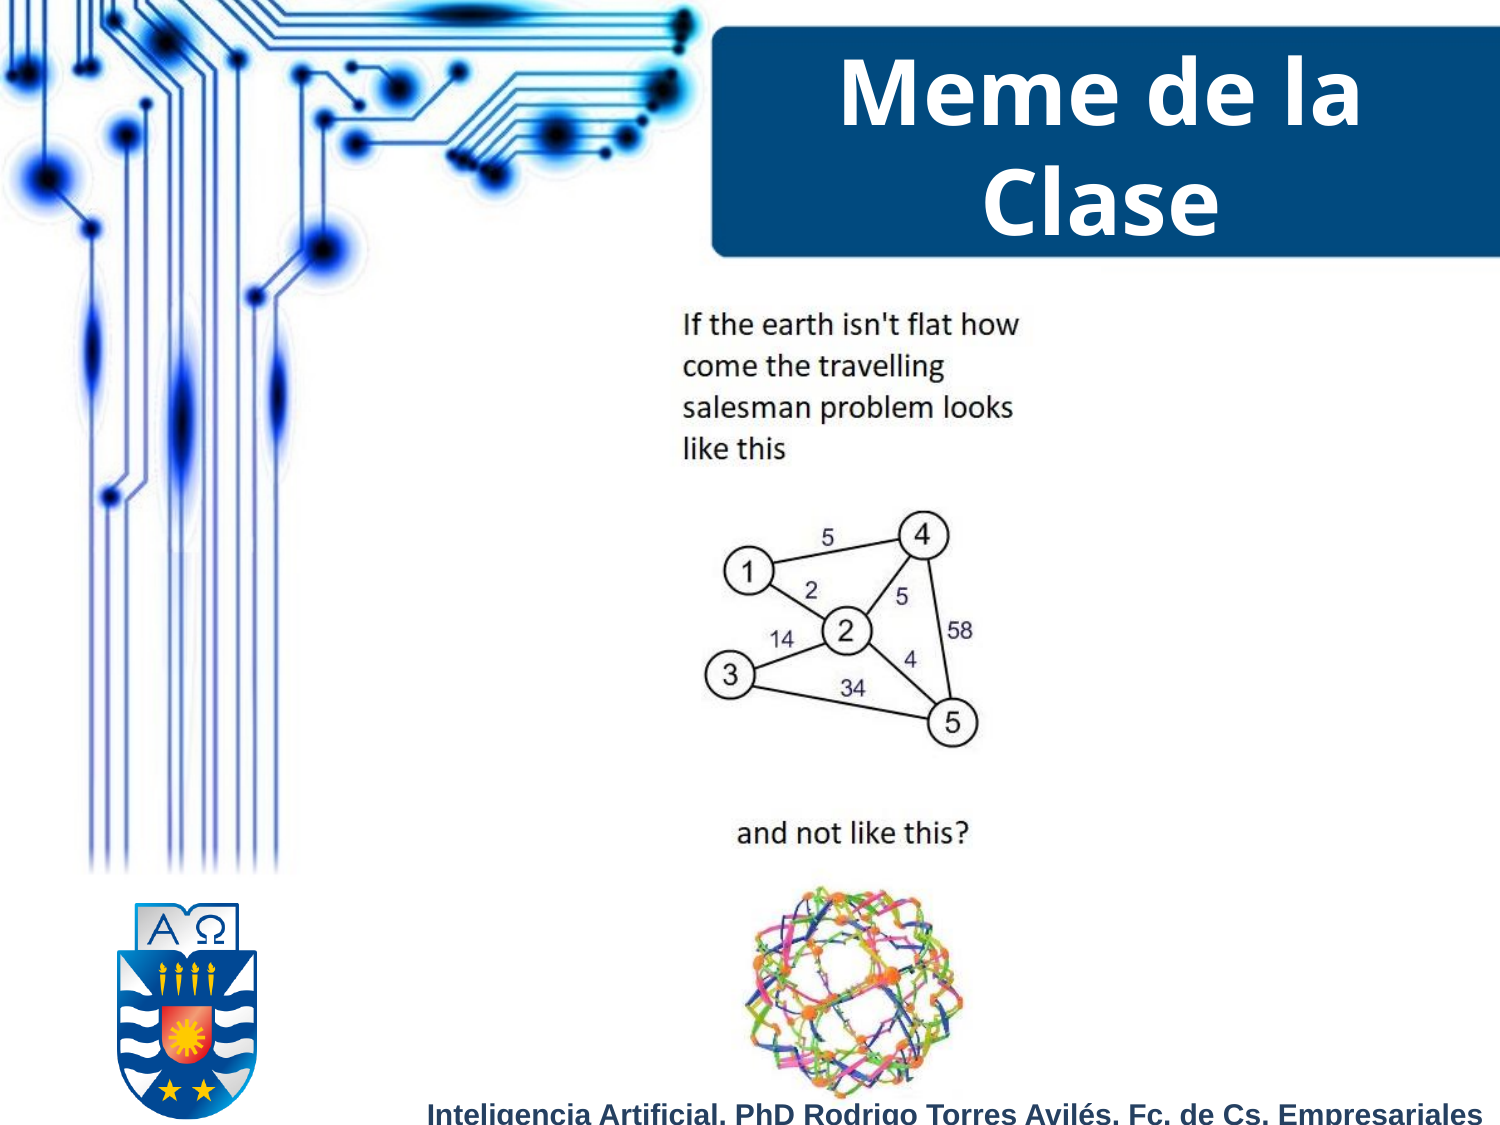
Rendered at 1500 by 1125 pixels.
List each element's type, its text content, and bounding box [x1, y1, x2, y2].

text_box Meme de la Clase [702, 7, 1500, 280]
picture [0, 0, 1500, 1125]
text_box Inteligencia Artificial. PhD Rodrigo Torres Avilés. Fc. de Cs. Empresariales [383, 1088, 626, 1125]
text_box Inteligencia Artificial. PhD Rodrigo Torres Avilés. Fc. de Cs. Empresariales [1107, 1088, 1499, 1125]
